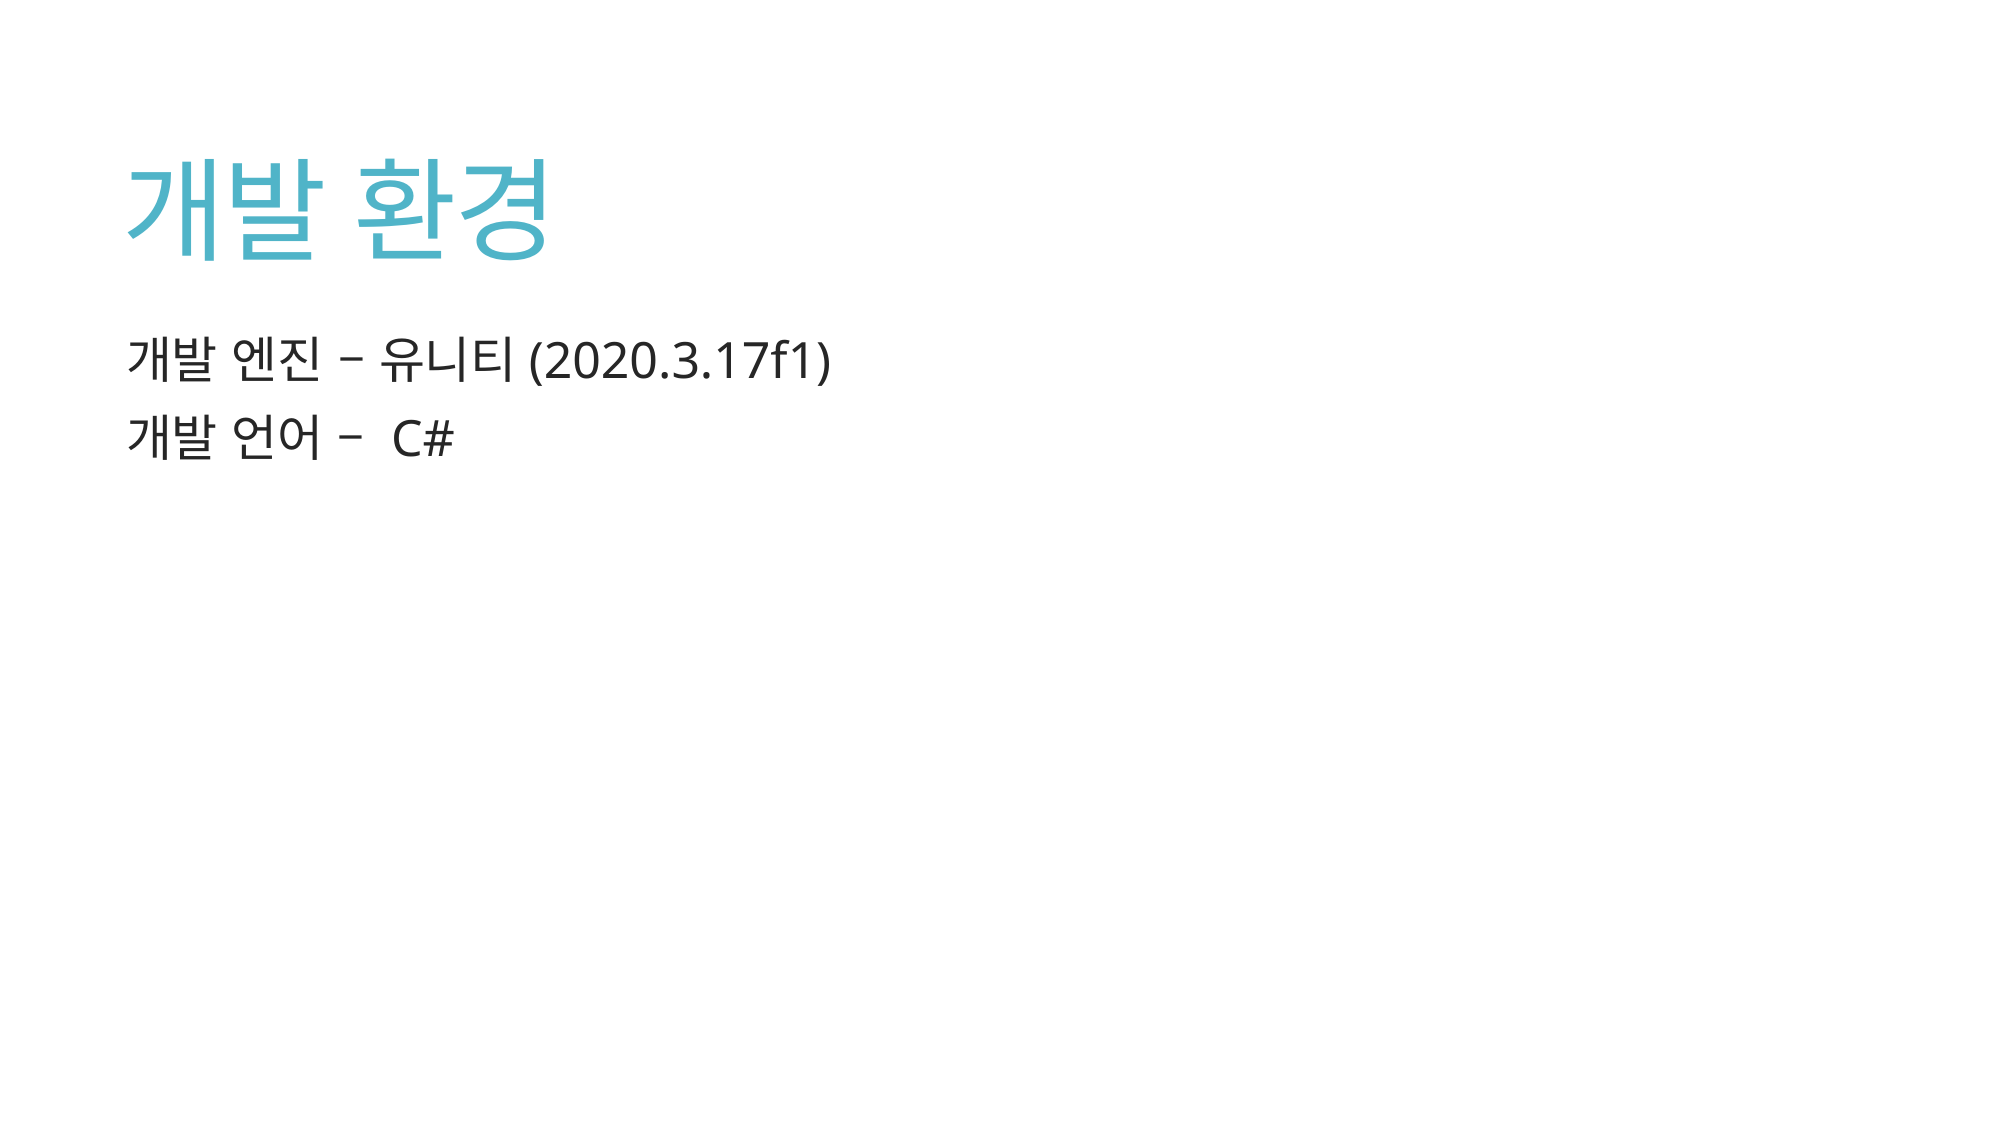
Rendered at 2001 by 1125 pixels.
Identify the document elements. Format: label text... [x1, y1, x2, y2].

title 개발 환경 [107, 81, 1875, 354]
list 개발 엔진 – 유니티(2020.3.17f1) 개발 언어 – C# [111, 329, 1876, 948]
